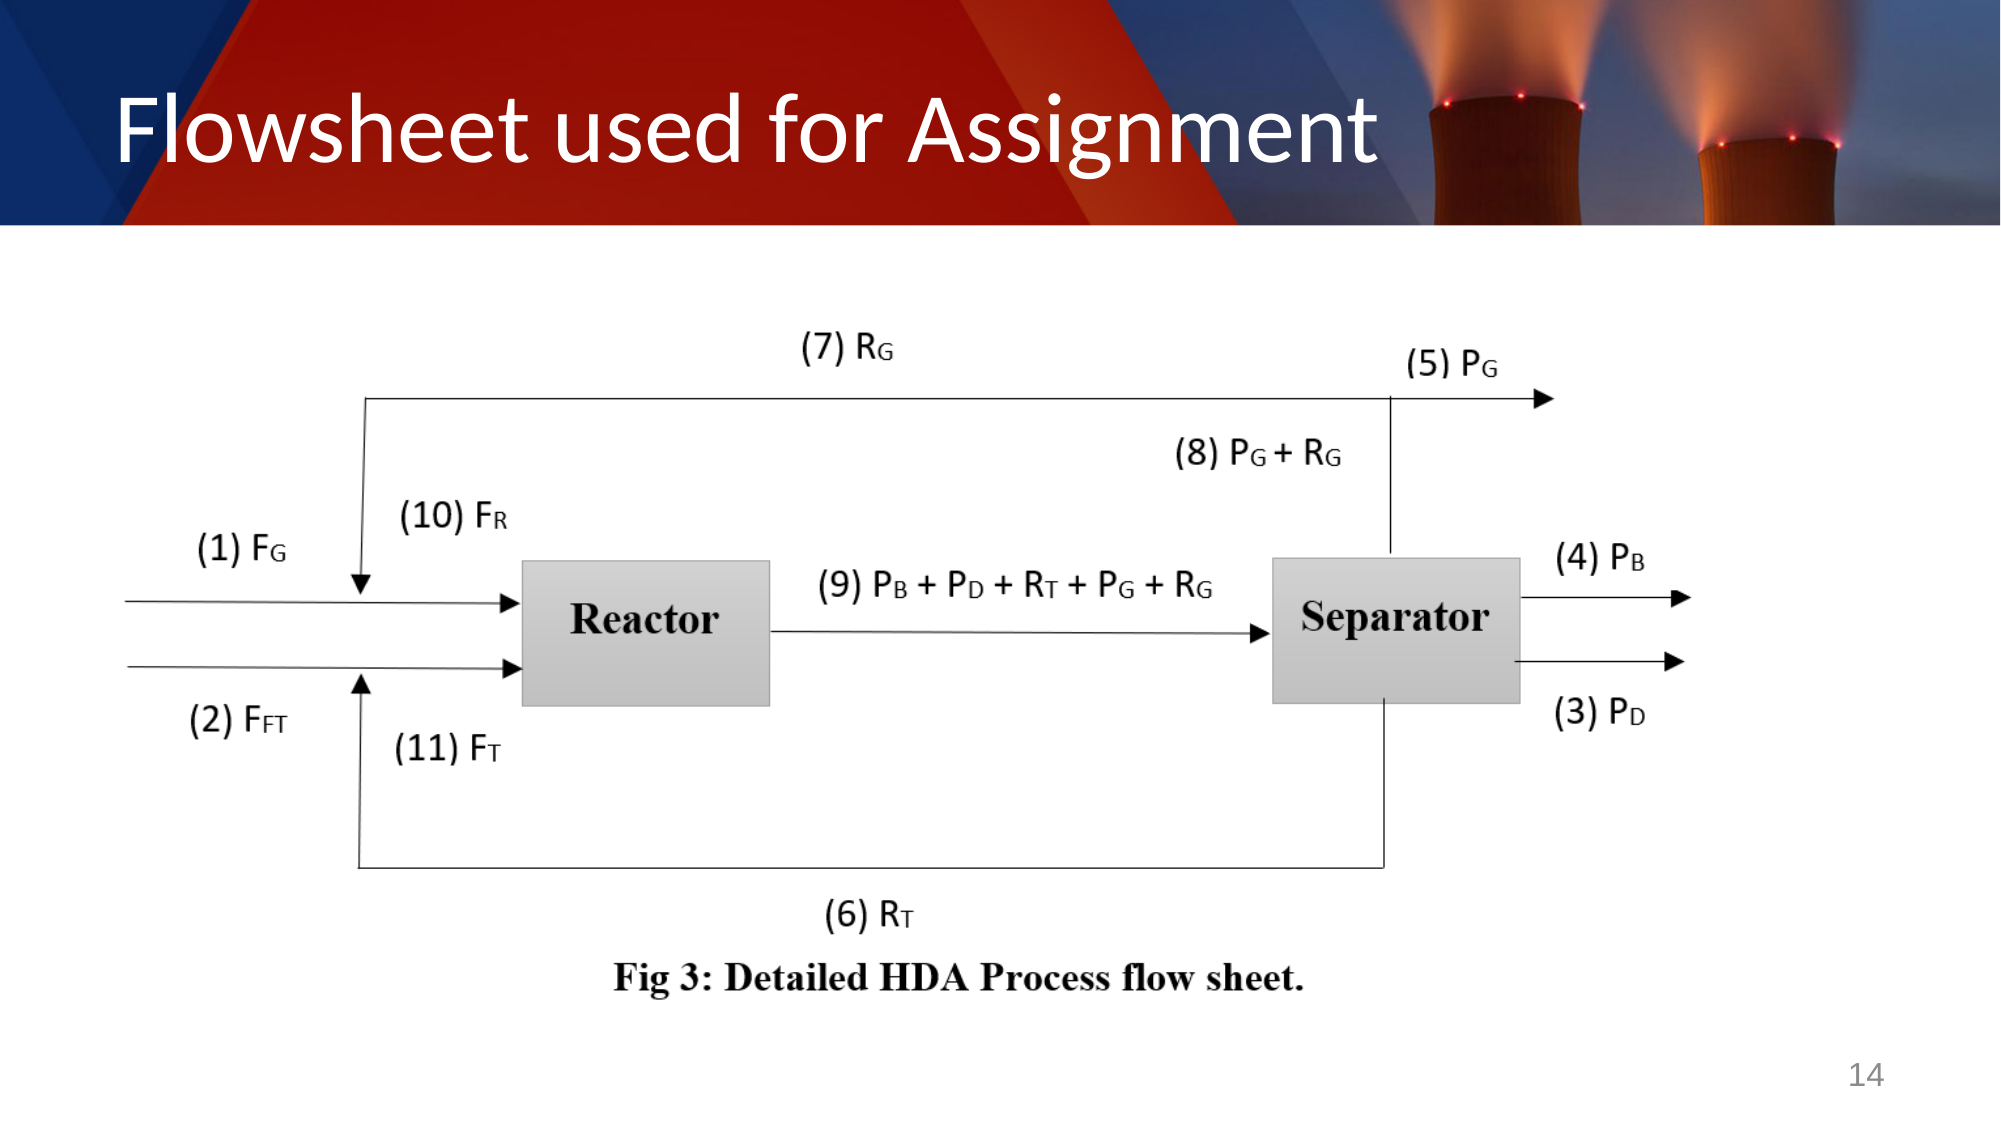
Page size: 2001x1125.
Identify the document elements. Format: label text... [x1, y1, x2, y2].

slide_number 14 [1433, 1042, 1900, 1103]
title Flowsheet used for Assignment [99, 22, 1913, 223]
picture [0, 0, 2001, 1125]
